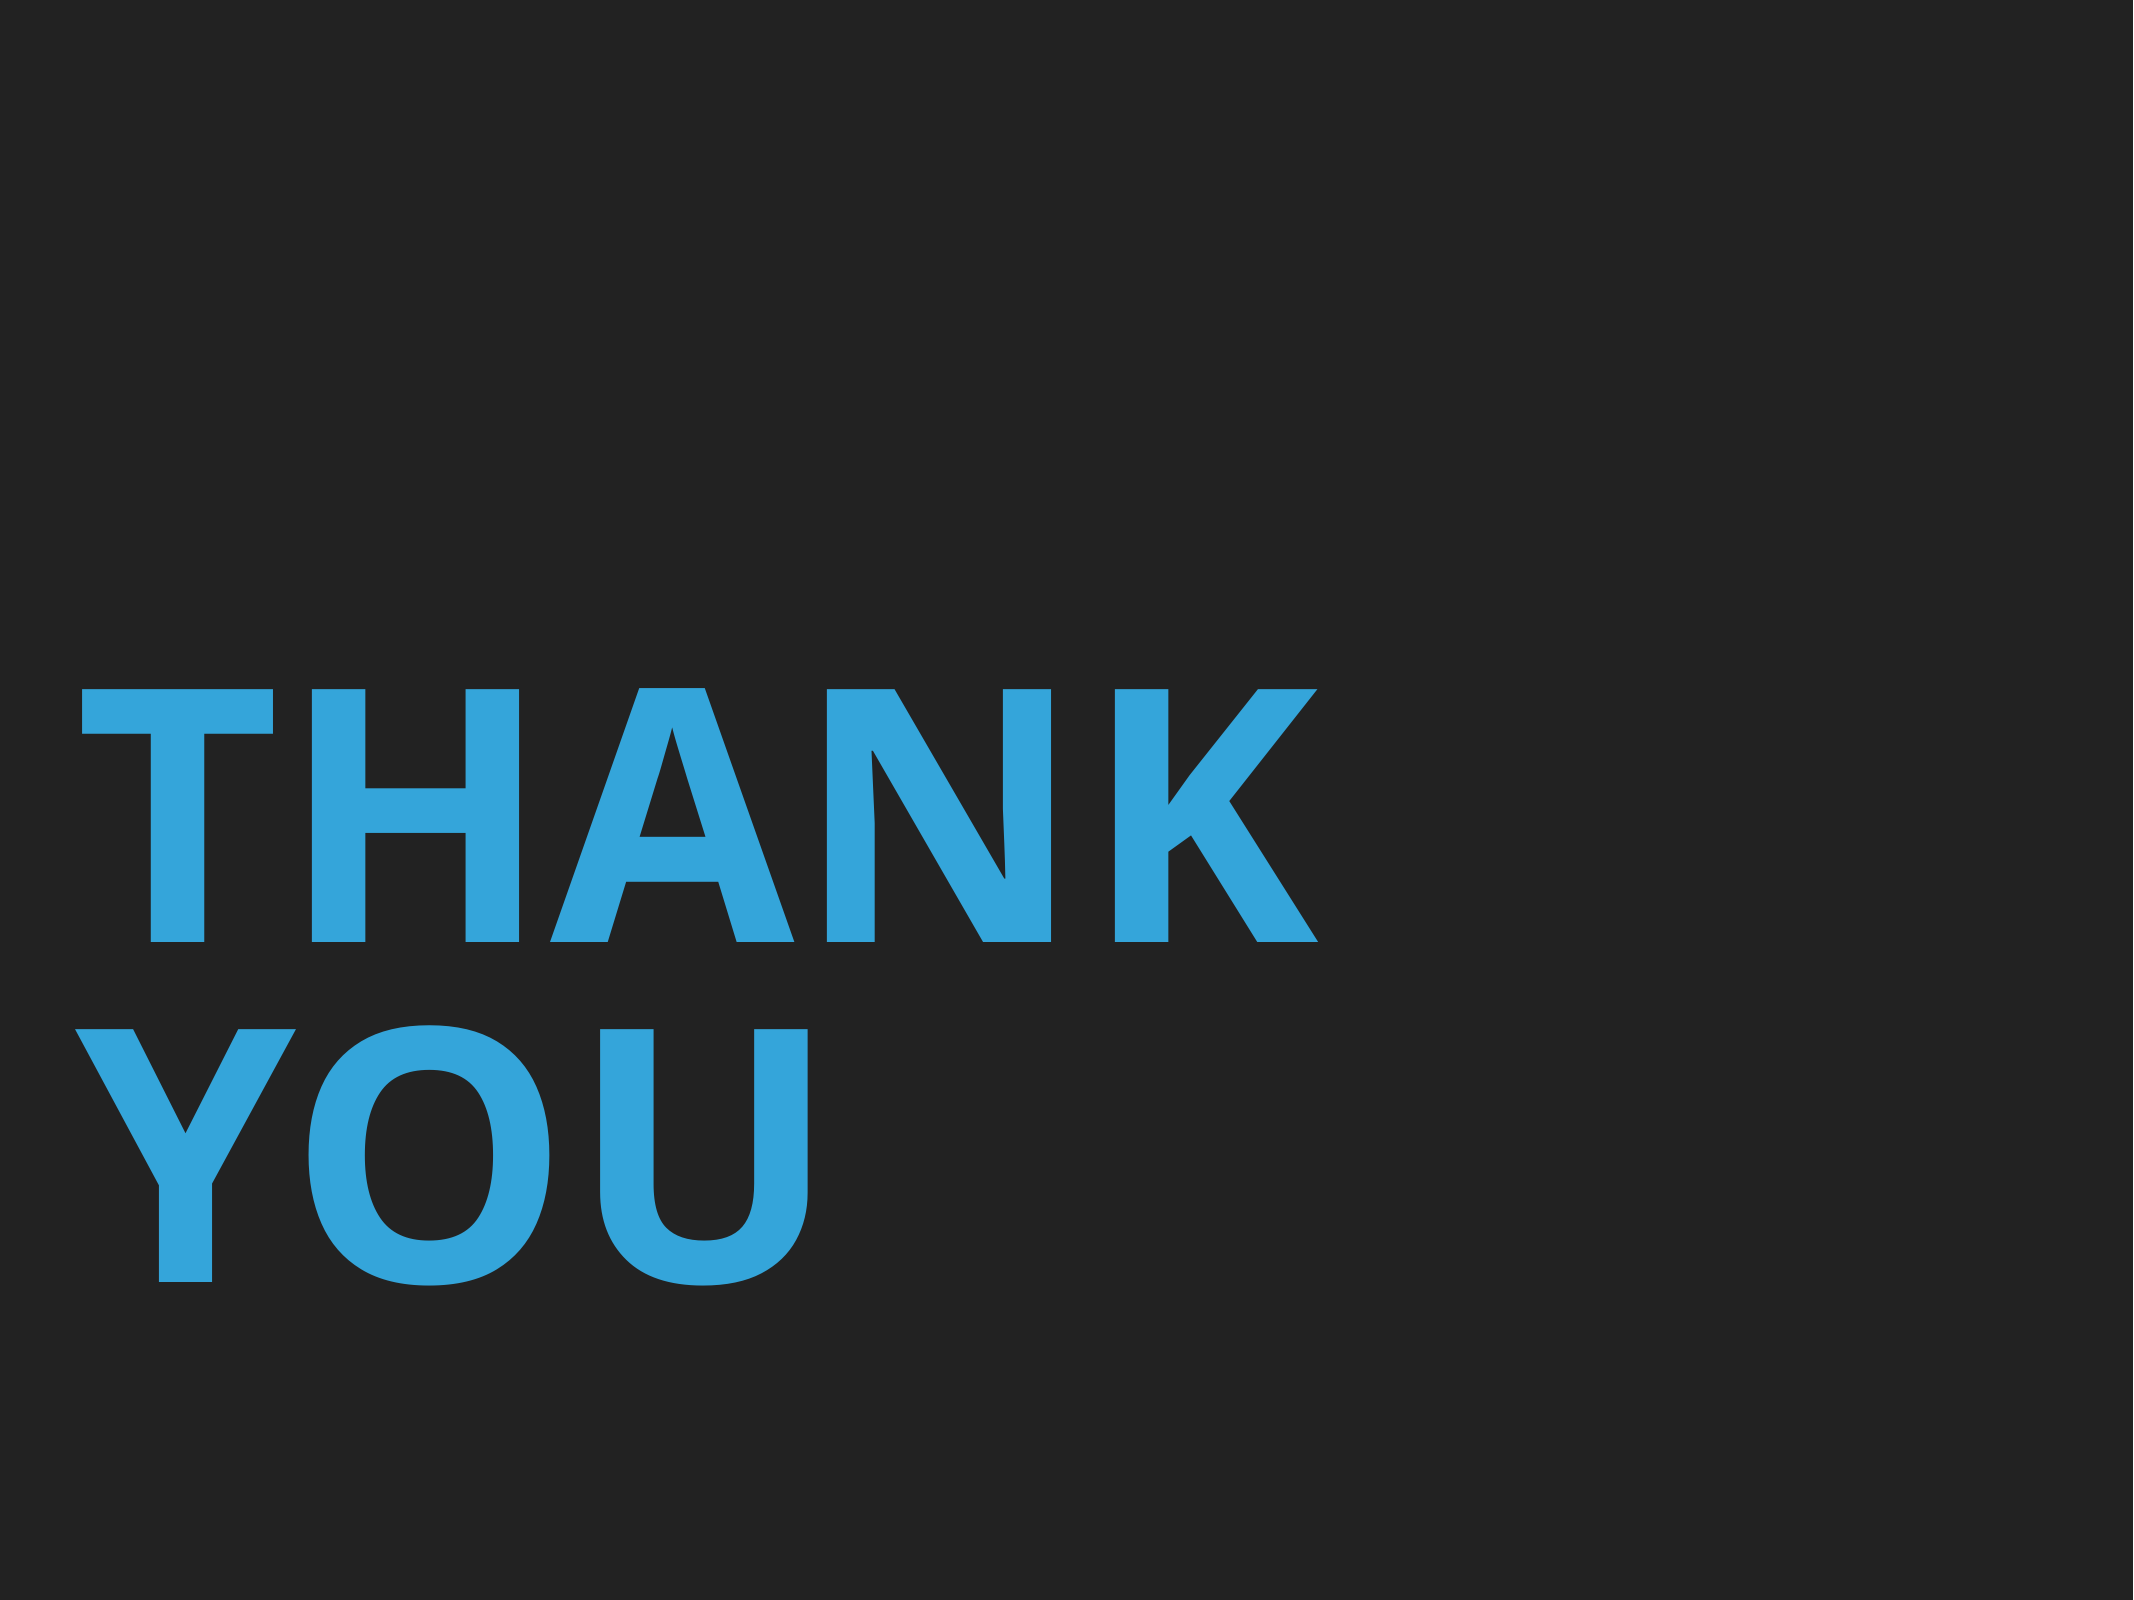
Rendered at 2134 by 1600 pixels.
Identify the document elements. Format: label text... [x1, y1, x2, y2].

title Thank you [66, 661, 2068, 1405]
